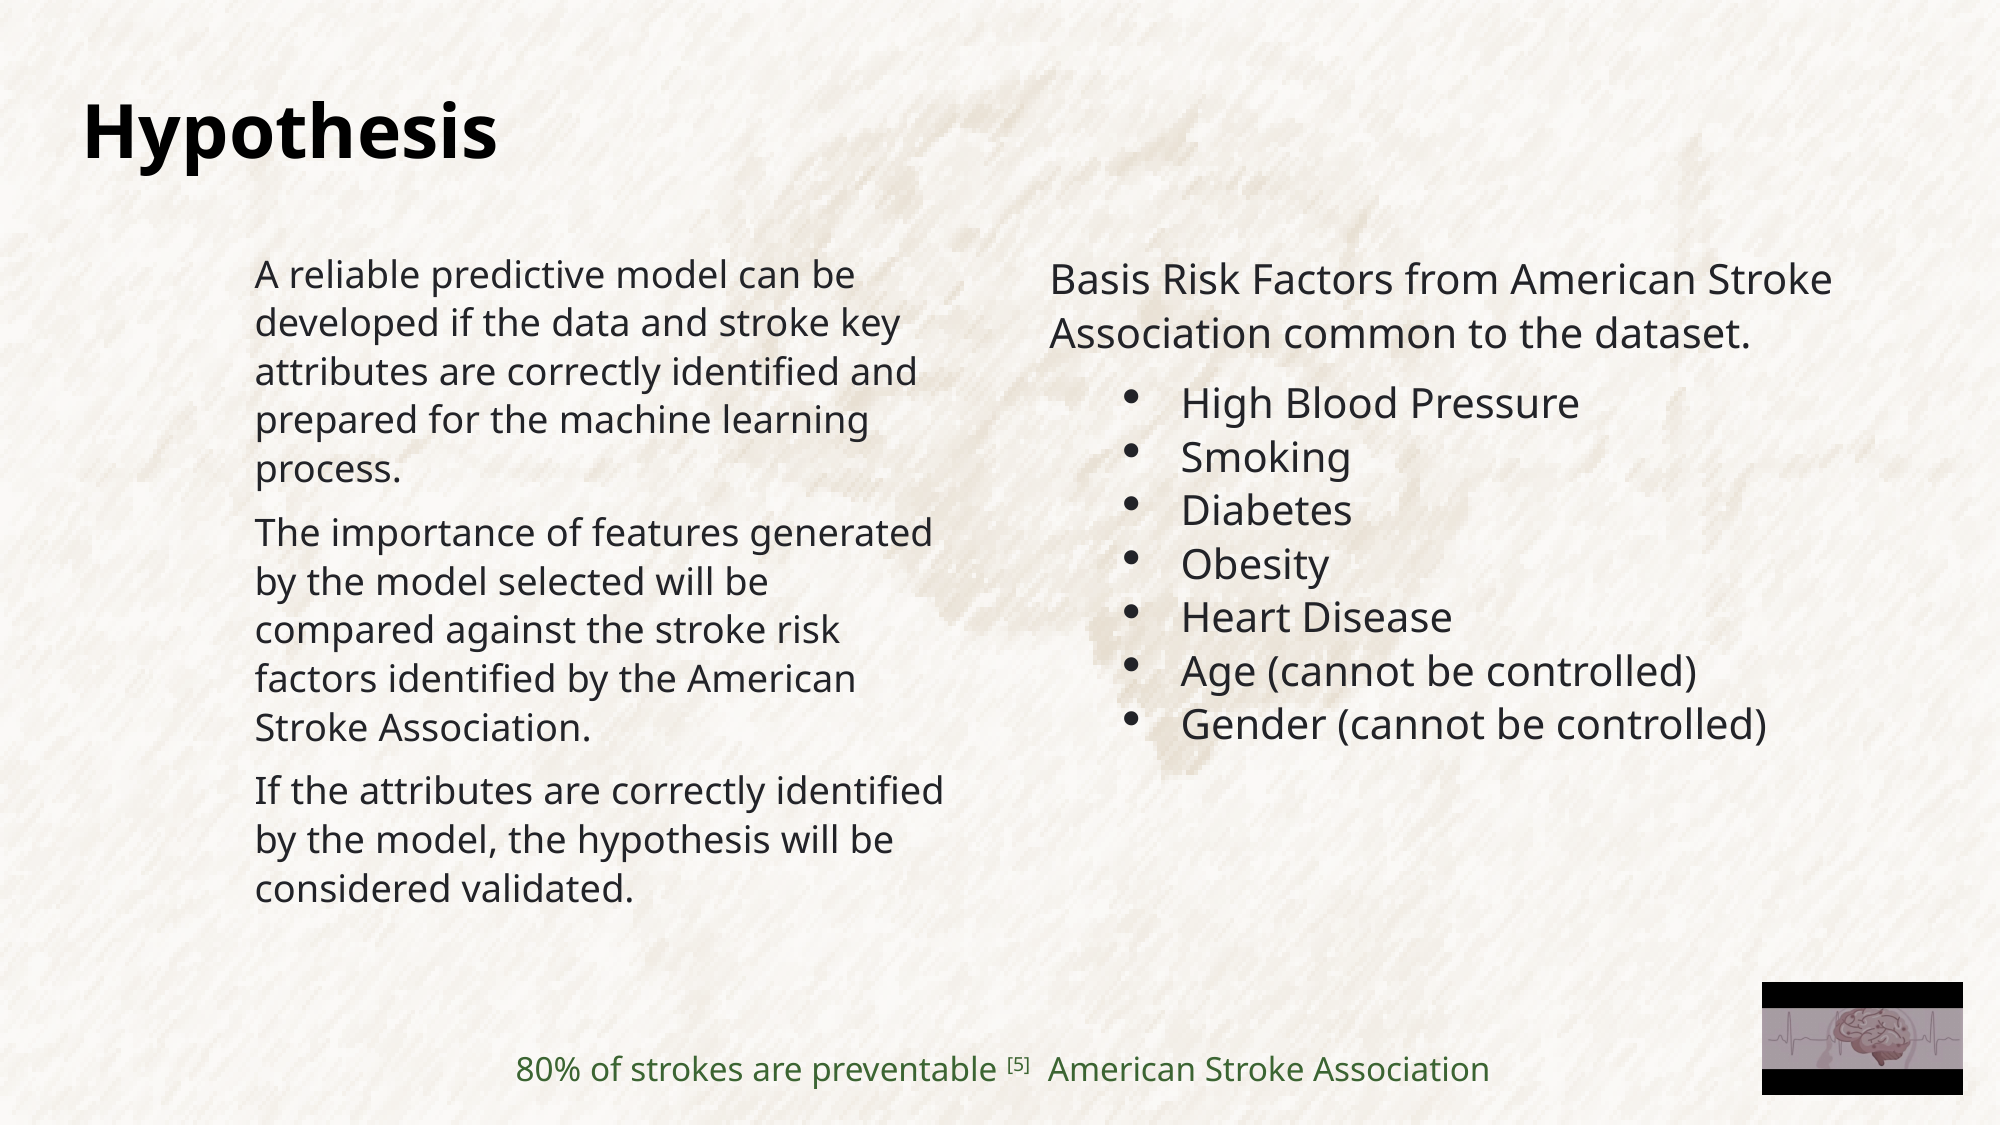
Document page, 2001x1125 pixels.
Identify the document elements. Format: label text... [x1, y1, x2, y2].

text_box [1761, 981, 1964, 1096]
title Hypothesis [66, 25, 1914, 243]
footer 80% of strokes are preventable [5] American Stroke Association [500, 1040, 1568, 1101]
list A reliable predictive model can be developed if the data and stroke key attributes are correctly identified and prepared for the machine learning process. The importance of features generated by the model selected will be compared against the stroke risk factors identified by the American Stroke Association. If the attributes are correctly identified by the model, the hypothesis will be considered validated. [239, 239, 961, 956]
list Basis Risk Factors from American Stroke Association common to the dataset. High Blood Pressure Smoking Diabetes Obesity Heart Disease Age (cannot be controlled) Gender (cannot be controlled) [1034, 241, 1879, 983]
